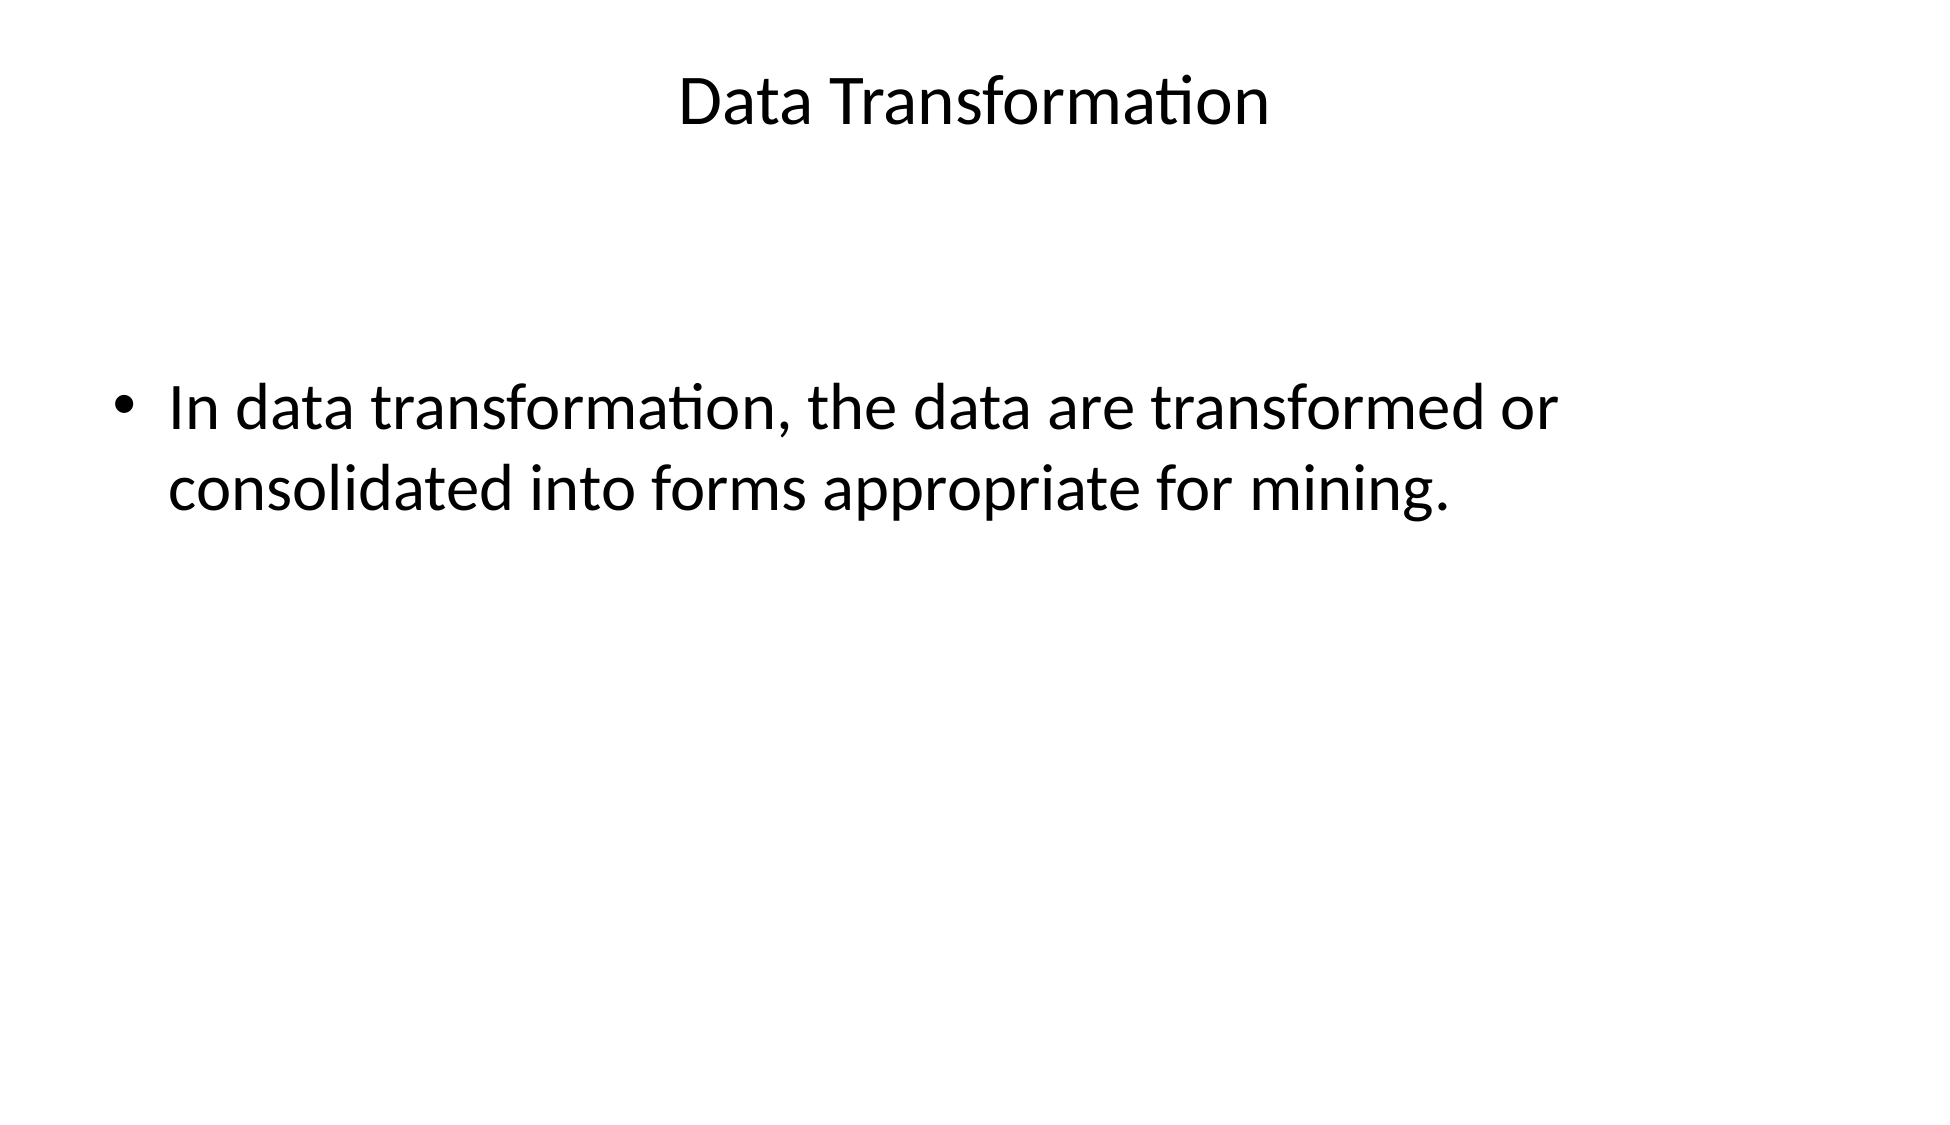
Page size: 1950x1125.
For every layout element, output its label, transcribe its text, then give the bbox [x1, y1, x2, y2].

title Data Transformation [97, 45, 1853, 233]
list In data transformation, the data are transformed or consolidated into forms appropriate for mining. [97, 262, 1853, 1005]
